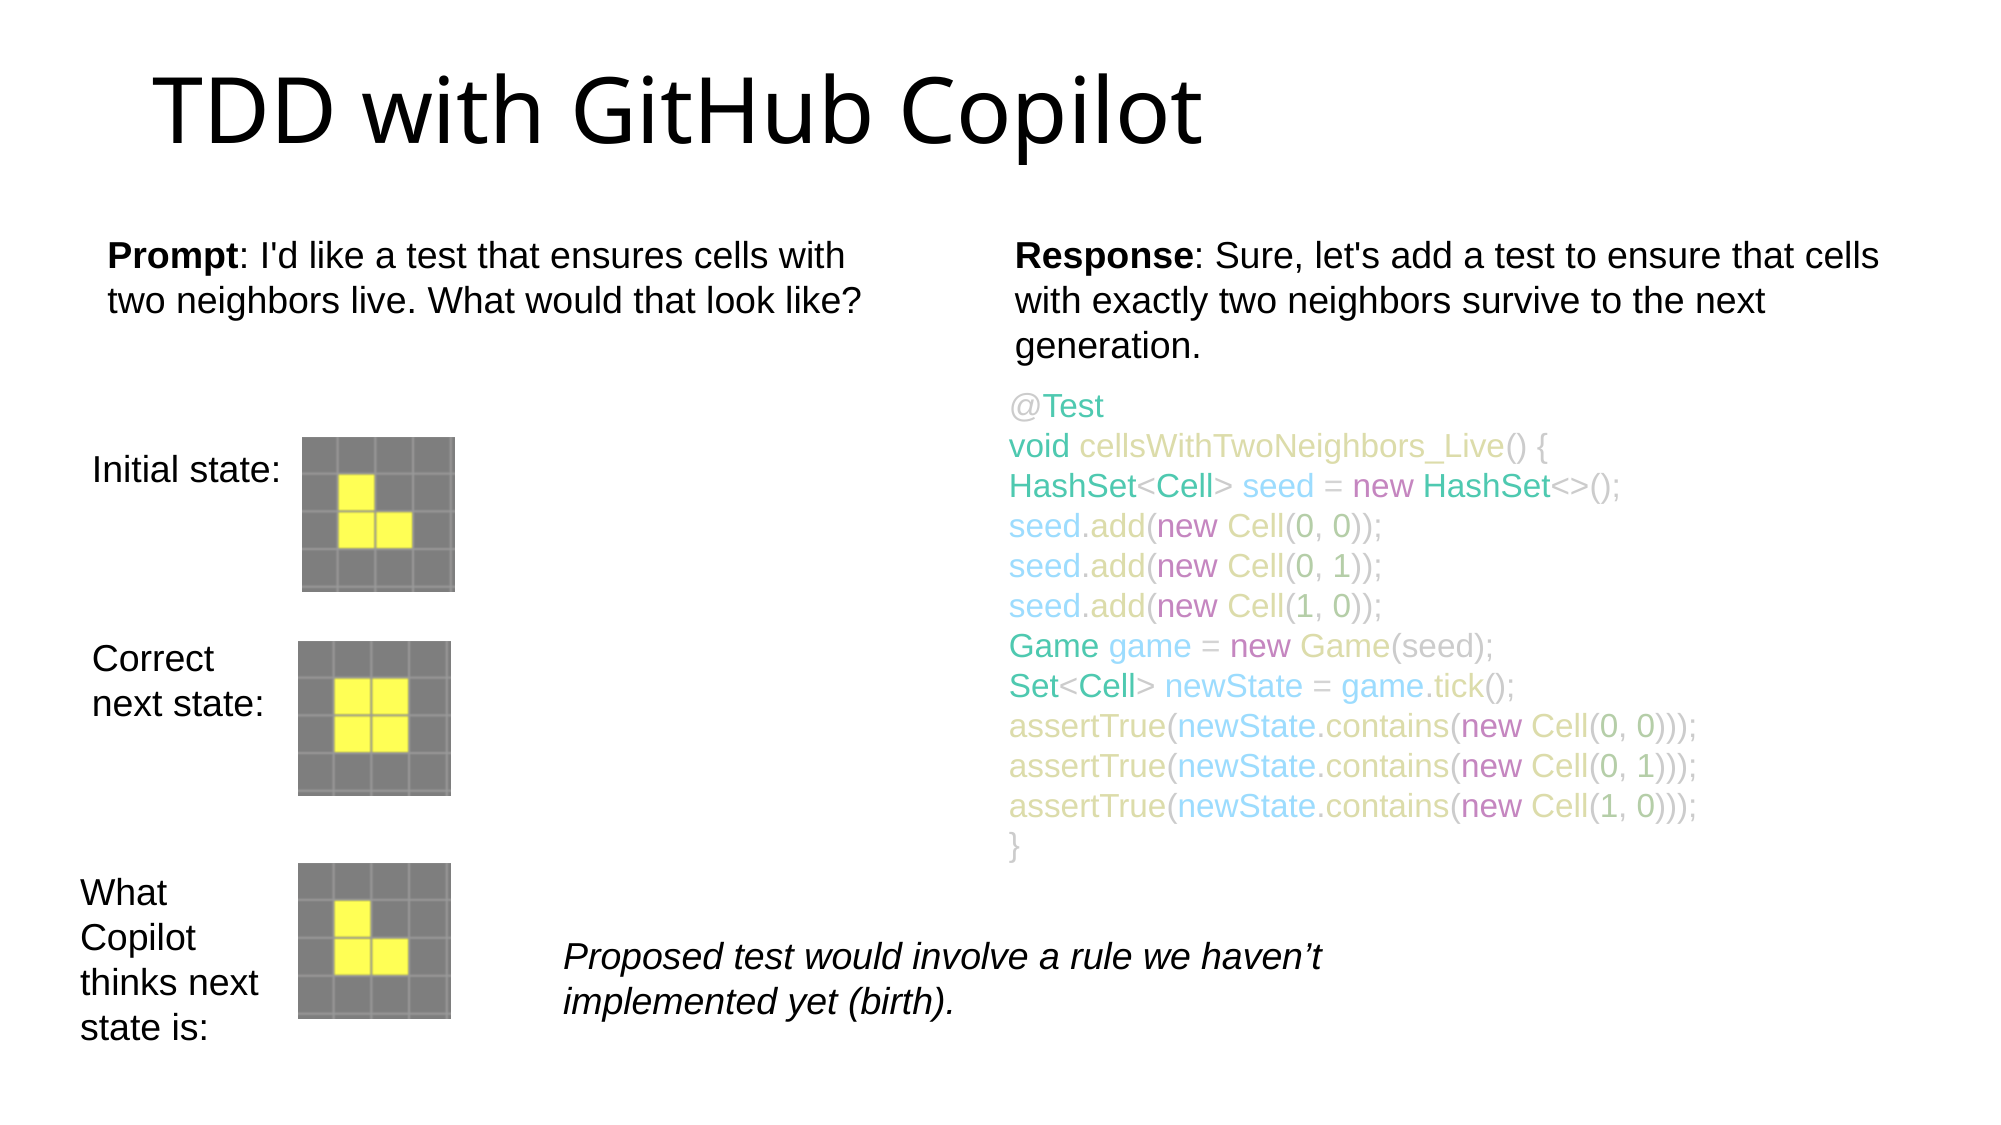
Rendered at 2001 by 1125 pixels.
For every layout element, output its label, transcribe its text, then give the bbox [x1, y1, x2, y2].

text_box Response: Sure, let's add a test to ensure that cells with exactly two neighbors survive to the next generation. [999, 223, 1941, 374]
title TDD with GitHub Copilot [137, 31, 1863, 197]
text_box @Test void cellsWithTwoNeighbors_Live() { HashSet<Cell> seed = new HashSet<>(); seed.add(new Cell(0, 0)); seed.add(new Cell(0, 1)); seed.add(new Cell(1, 0)); Game game = new Game(seed); Set<Cell> newState = game.tick(); assertTrue(newState.contains(new Cell(0, 0))); assertTrue(newState.contains(new Cell(0, 1))); assertTrue(newState.contains(new Cell(1, 0))); } [993, 377, 2000, 872]
text_box Initial state: [76, 437, 299, 498]
text_box What Copilot thinks next state is: [65, 860, 299, 1056]
picture [298, 863, 452, 1019]
text_box Correct next state: [76, 626, 302, 732]
text_box Proposed test would involve a rule we haven’t implemented yet (birth). [548, 924, 1440, 1030]
picture [298, 640, 452, 796]
picture [301, 437, 455, 592]
text_box Prompt: I'd like a test that ensures cells with two neighbors live. What would that look like? [92, 223, 893, 329]
